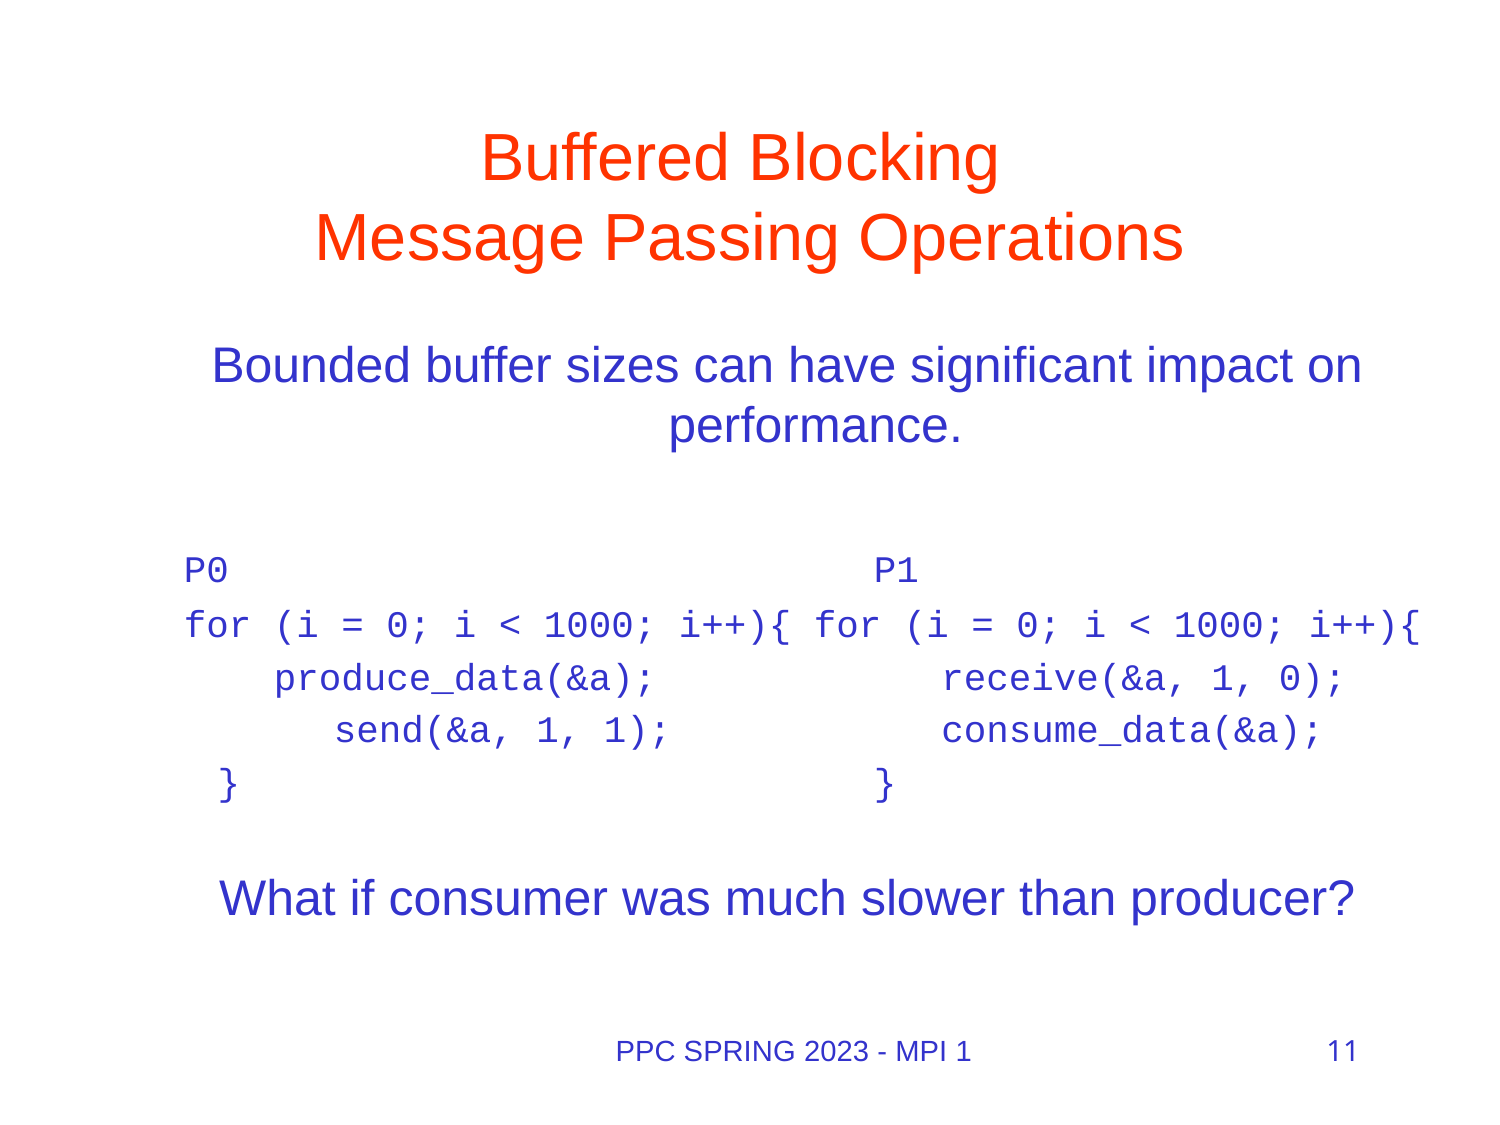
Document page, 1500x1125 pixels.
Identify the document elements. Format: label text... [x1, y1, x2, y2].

title Buffered Blocking Message Passing Operations [112, 99, 1388, 288]
slide_number 11 [1224, 1024, 1376, 1101]
list Bounded buffer sizes can have significant impact on performance. P0 P1 for (i = 0; i < 1000; i++){ for (i = 0; i < 1000; i++){ produce_data(&a); receive(&a, 1, 0); send(&a, 1, 1); consume_data(&a); } } What if consumer was much slower than producer? [112, 324, 1463, 1000]
footer PPC SPRING 2023 - MPI 1 [387, 1024, 1201, 1101]
